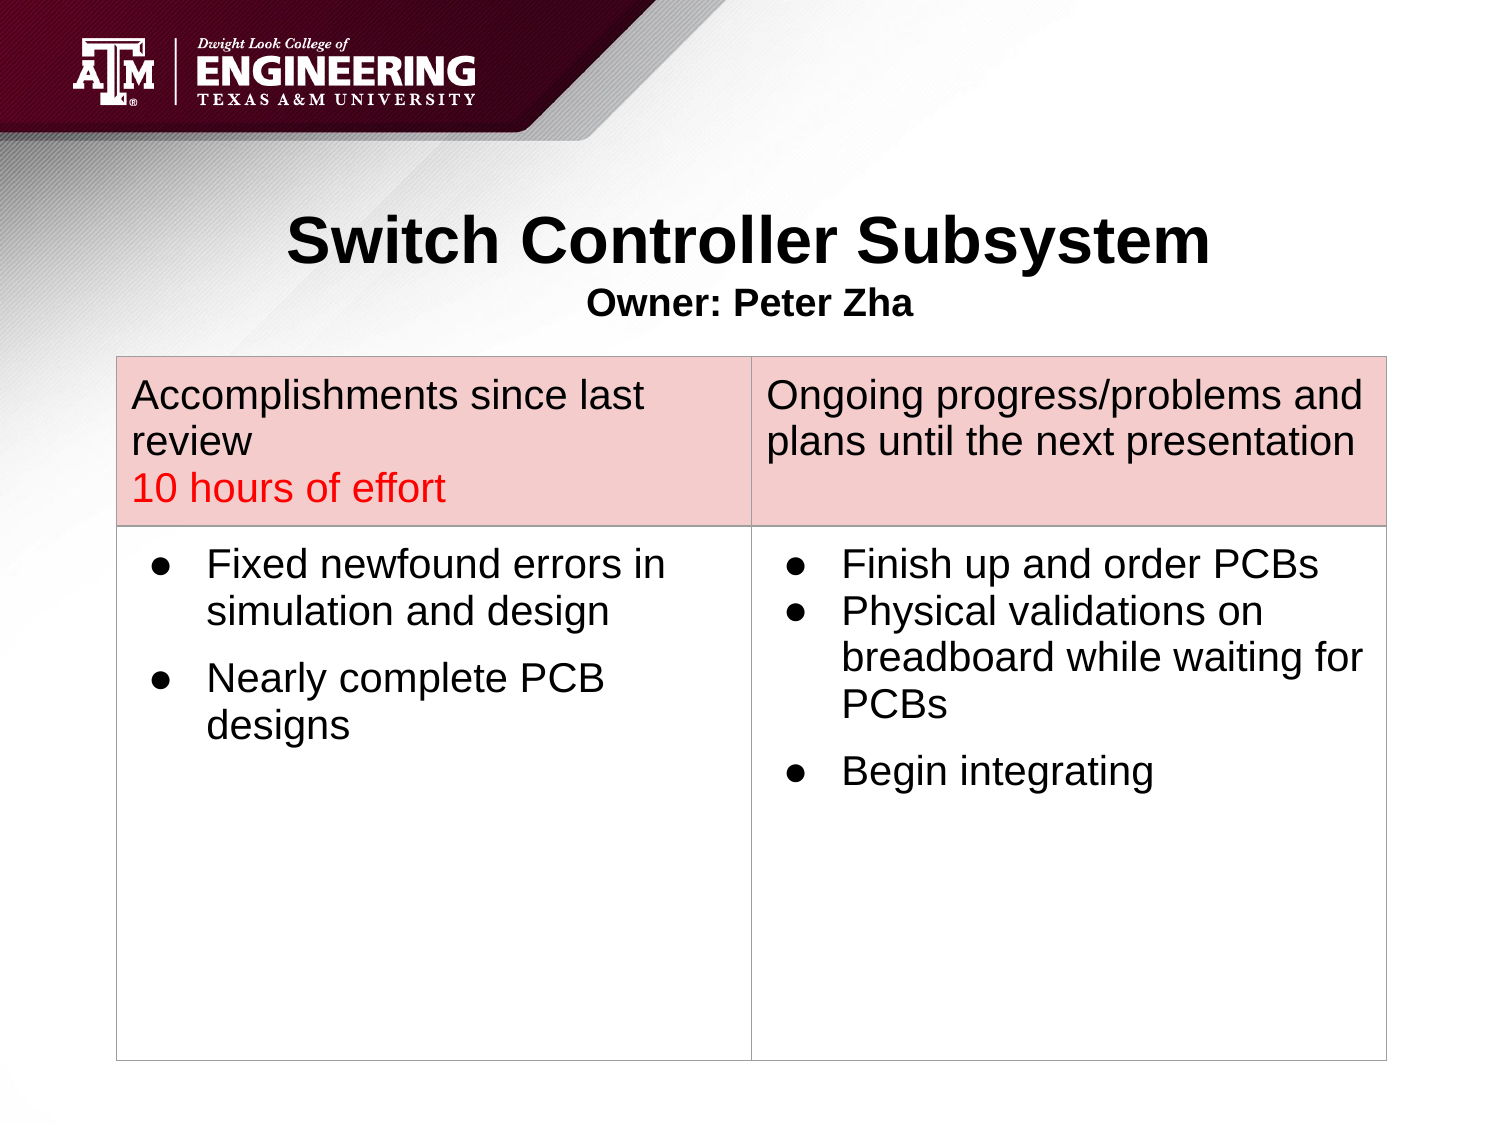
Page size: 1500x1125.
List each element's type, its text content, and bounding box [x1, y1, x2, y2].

table_header Ongoing progress/problems and plans until the next presentation [752, 357, 1386, 525]
table_cell Finish up and order PCBs Physical validations on breadboard while waiting for PCBs Begin integrating [752, 527, 1386, 1060]
table_cell Fixed newfound errors in simulation and design Nearly complete PCB designs [117, 527, 751, 1060]
picture [0, 0, 1500, 1125]
title Switch Controller Subsystem Owner: Peter Zha [75, 172, 1425, 350]
table_header Accomplishments since last review 10 hours of effort [117, 357, 751, 525]
